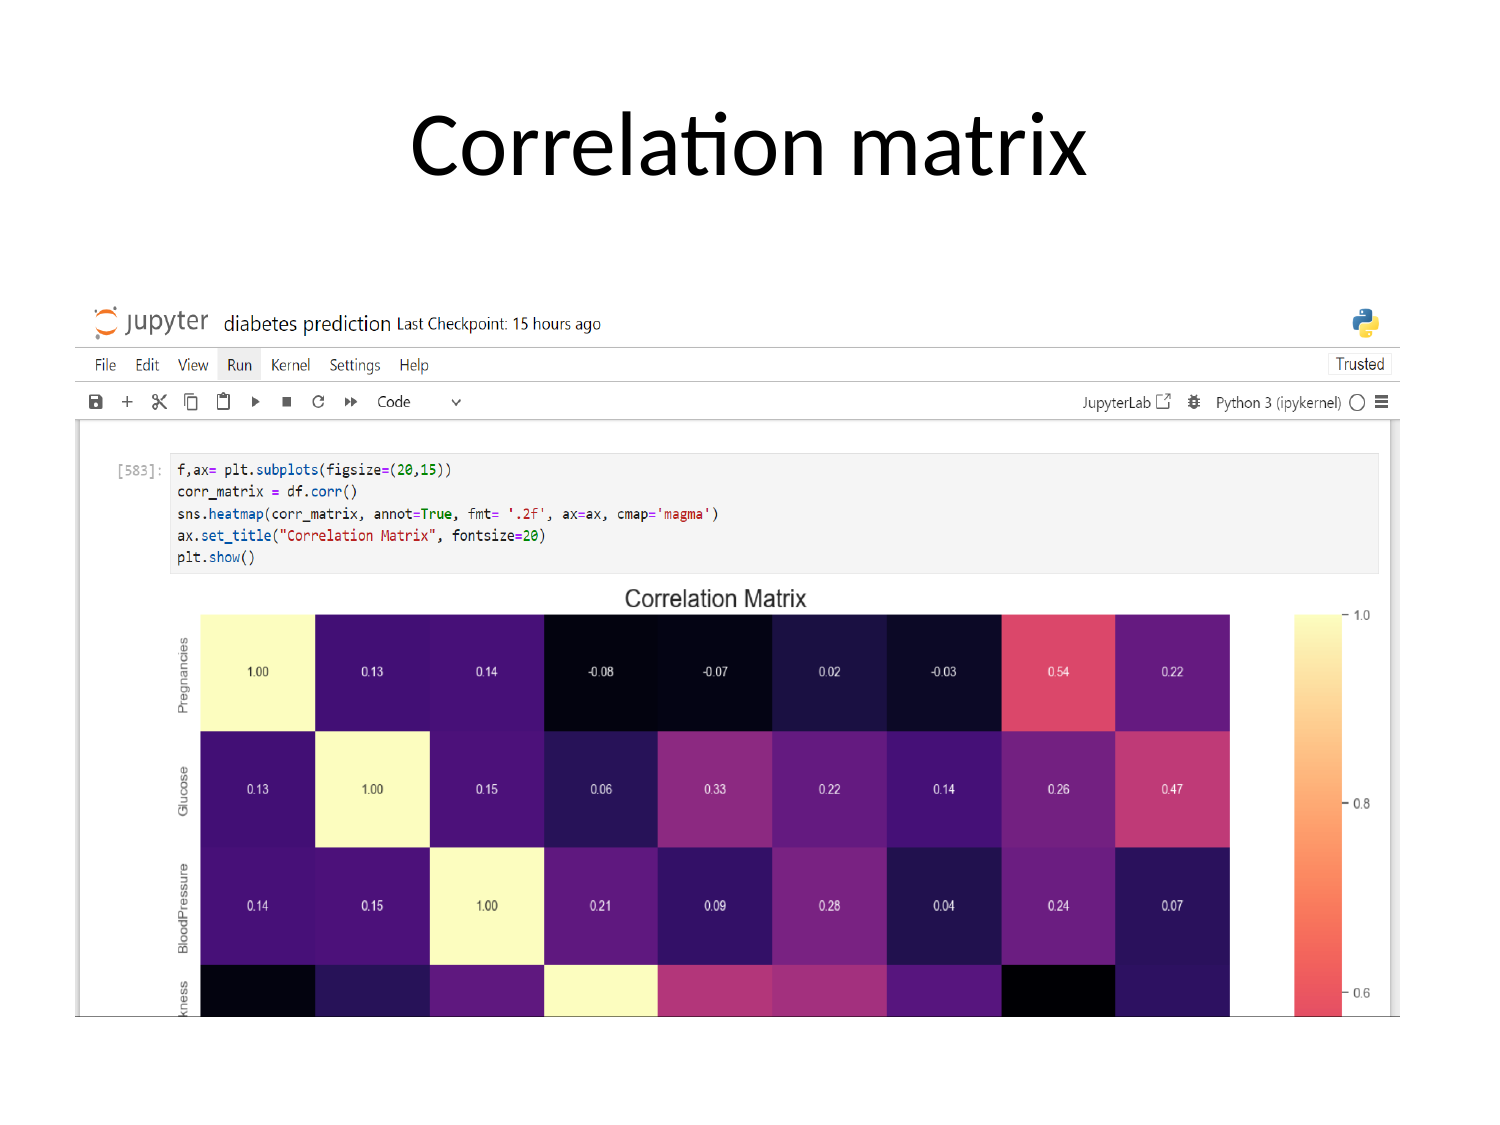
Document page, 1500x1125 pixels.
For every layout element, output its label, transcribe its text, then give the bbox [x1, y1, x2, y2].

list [74, 300, 1401, 1018]
title Correlation matrix [75, 45, 1425, 233]
